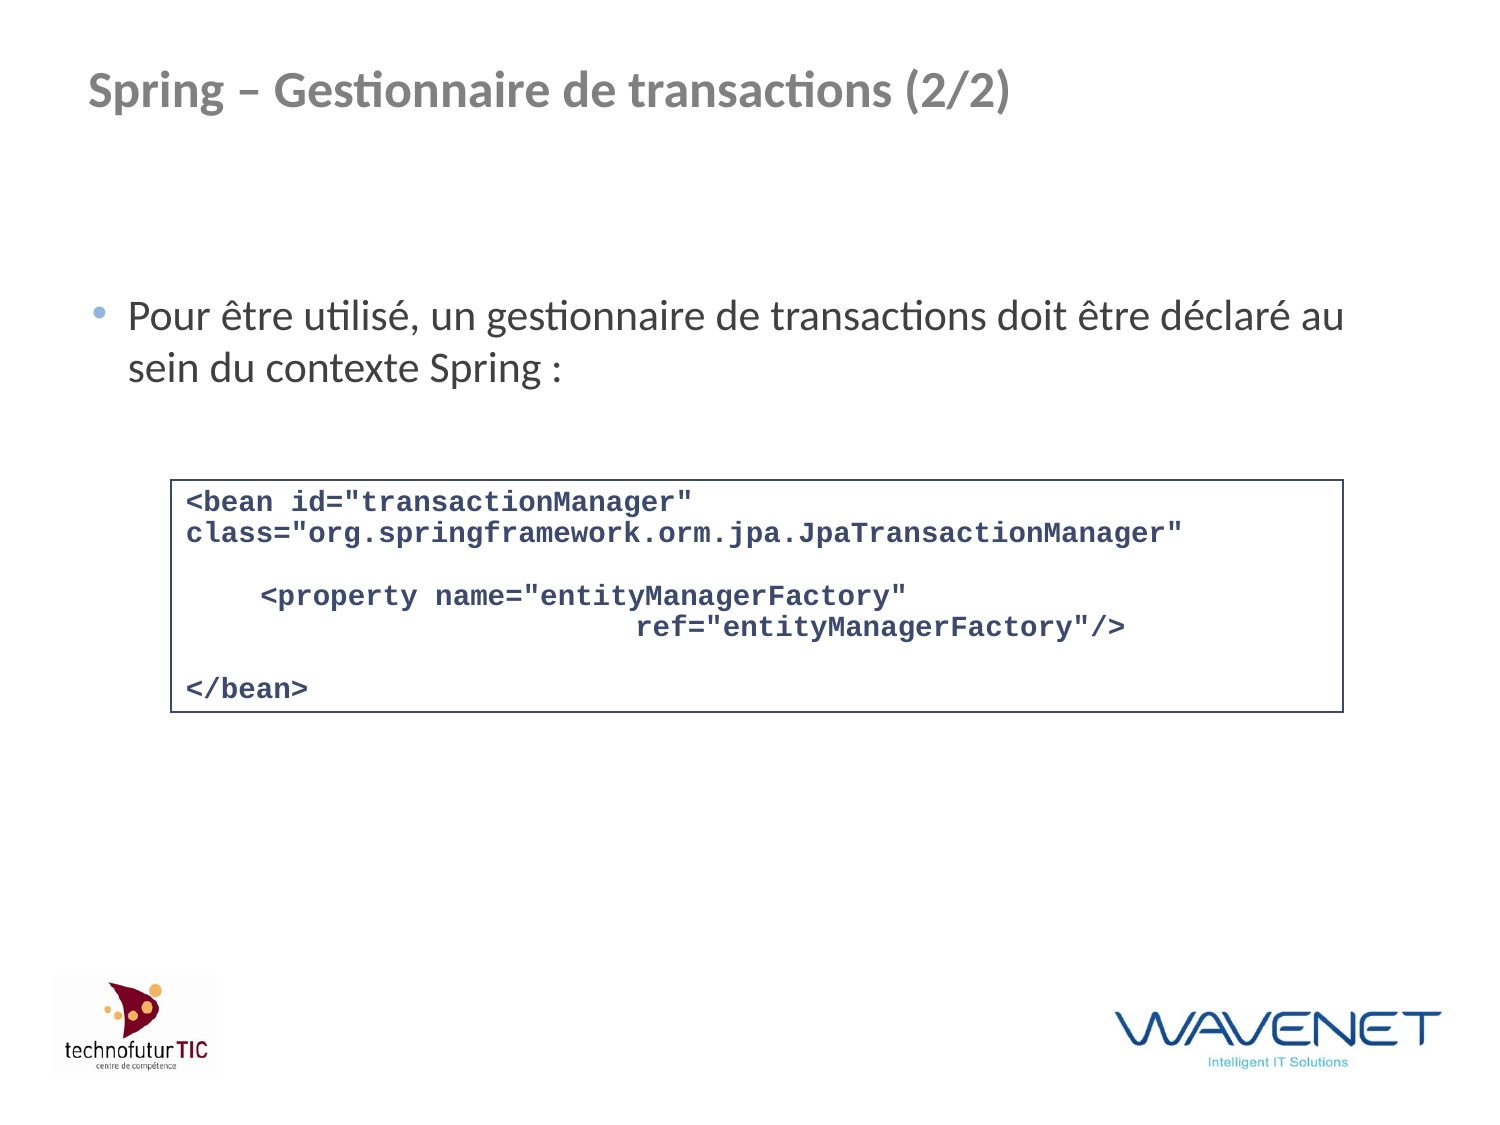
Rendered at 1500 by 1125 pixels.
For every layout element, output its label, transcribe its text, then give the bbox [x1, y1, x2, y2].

title Spring – Gestionnaire de transactions (2/2) [72, 47, 1426, 145]
picture [1113, 1009, 1443, 1071]
text_box <bean id="transactionManager" class="org.springframework.orm.jpa.JpaTransactionManager" <property name="entityManagerFactory" ref="entityManagerFactory"/> </bean> [171, 479, 1343, 712]
list Pour être utilisé, un gestionnaire de transactions doit être déclaré au sein du contexte Spring : [76, 278, 1428, 929]
picture [53, 975, 218, 1077]
